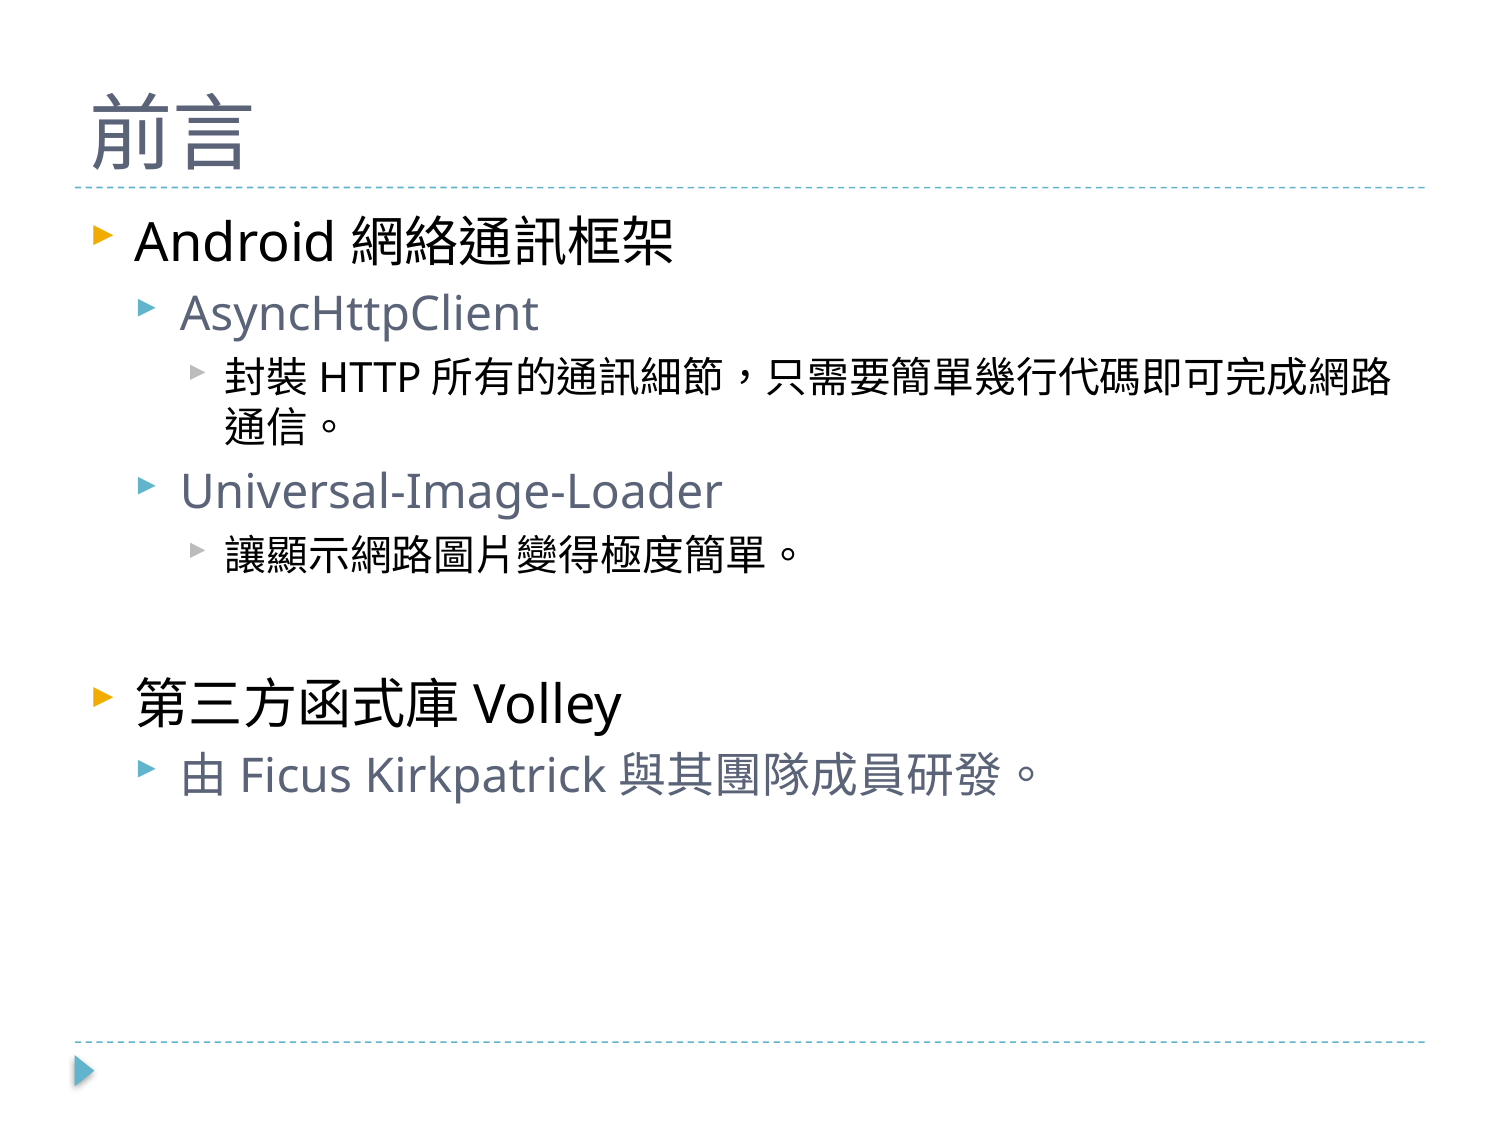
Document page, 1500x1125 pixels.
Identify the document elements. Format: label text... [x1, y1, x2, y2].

list Android網絡通訊框架 AsyncHttpClient 封裝HTTP所有的通訊細節，只需要簡單幾行代碼即可完成網路通信。 Universal-Image-Loader 讓顯示網路圖片變得極度簡單。 第三方函式庫Volley 由Ficus Kirkpatrick與其團隊成員研發。 [75, 200, 1425, 1010]
title 前言 [75, 24, 1425, 188]
